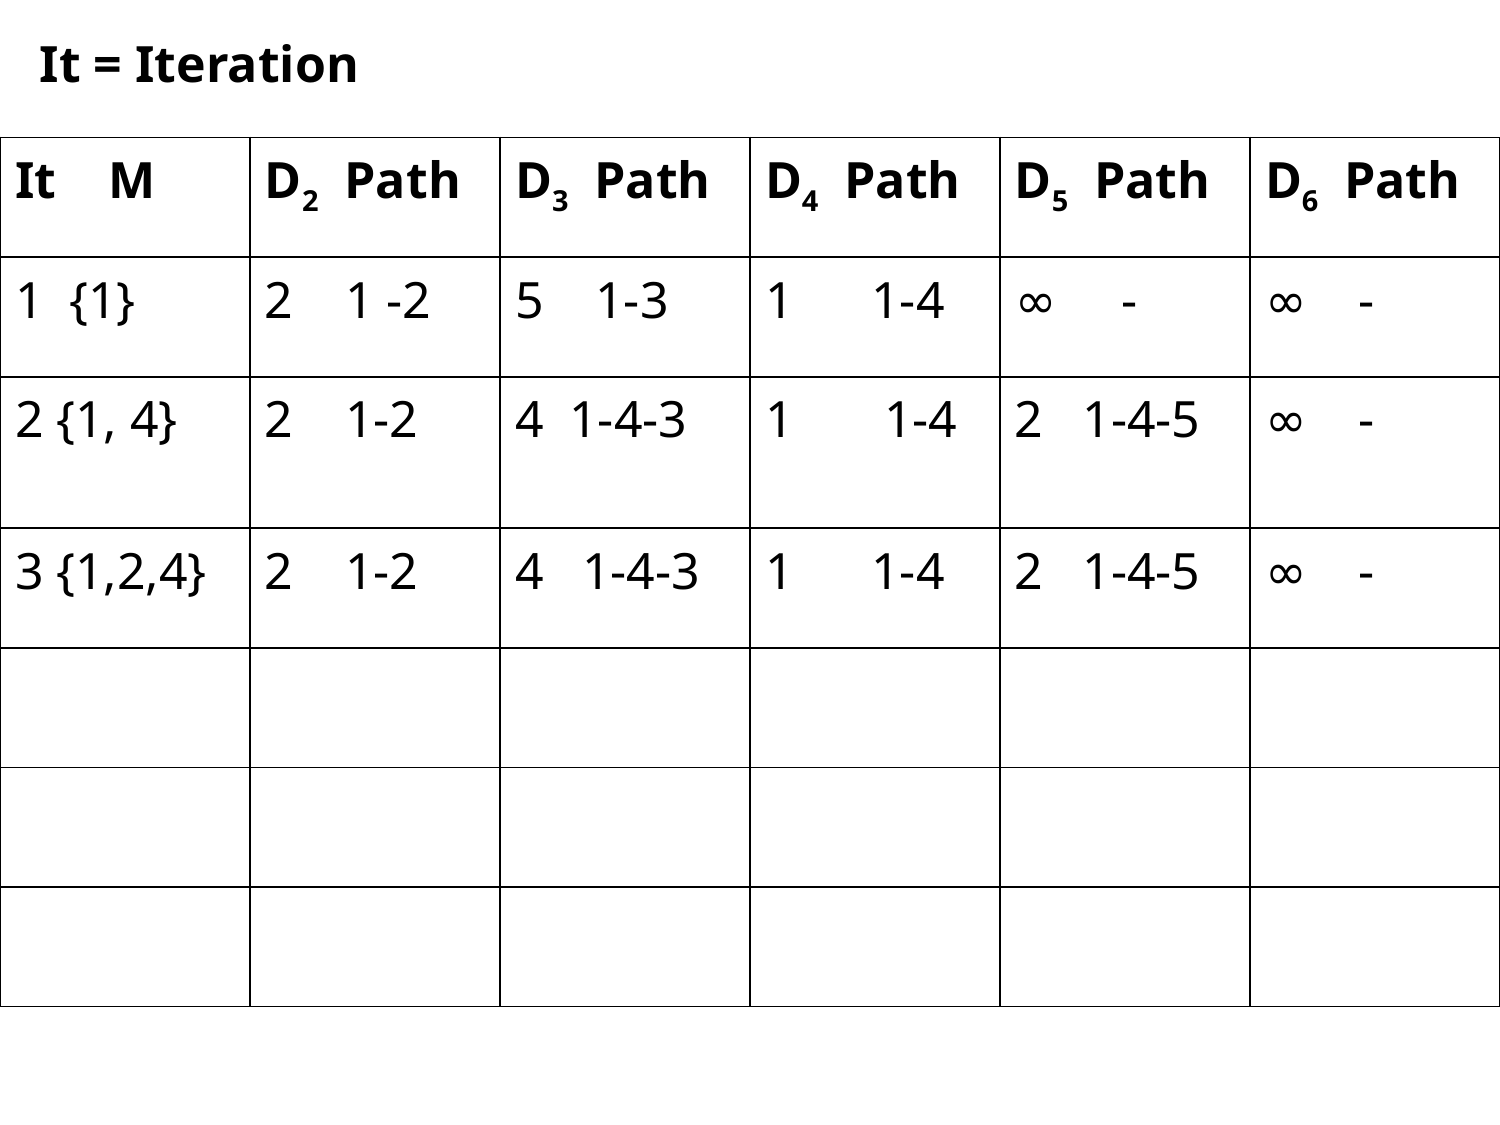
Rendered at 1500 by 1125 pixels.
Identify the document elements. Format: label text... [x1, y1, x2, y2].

table_cell ∞ - [1251, 378, 1499, 527]
table_cell 2 1-4-5 [1001, 529, 1249, 647]
table_header D5 Path [1001, 138, 1249, 256]
table_cell [1251, 888, 1499, 1006]
table_cell [751, 649, 999, 767]
table_cell [1251, 649, 1499, 767]
table_header D4 Path [751, 138, 999, 256]
table_cell [1001, 888, 1249, 1006]
text_box It = Iteration [24, 24, 450, 100]
table_cell [751, 768, 999, 886]
table_cell [1001, 768, 1249, 886]
table_cell 1 1-4 [751, 378, 999, 527]
table_header D2 Path [251, 138, 499, 256]
table_cell 2 1-4-5 [1001, 378, 1249, 527]
table_cell [251, 649, 499, 767]
table_cell [1, 649, 249, 767]
table_cell [251, 888, 499, 1006]
table_cell [501, 768, 749, 886]
table_cell ∞ - [1251, 529, 1499, 647]
table_cell [1001, 649, 1249, 767]
table_cell 5 1-3 [501, 258, 749, 376]
table_cell [1, 888, 249, 1006]
table_cell 2 1-2 [251, 378, 499, 527]
table_cell [501, 888, 749, 1006]
table_header It M [1, 138, 249, 256]
table_header D3 Path [501, 138, 749, 256]
table_cell [751, 888, 999, 1006]
table_cell 1 1-4 [751, 529, 999, 647]
table_cell [1, 768, 249, 886]
table_cell ∞ - [1001, 258, 1249, 376]
table_cell [251, 768, 499, 886]
table_cell 2 1-2 [251, 529, 499, 647]
table_header D6 Path [1251, 138, 1499, 256]
table_cell [501, 649, 749, 767]
table_cell 2 1 -2 [251, 258, 499, 376]
table_cell 1 1-4 [751, 258, 999, 376]
table_cell [1251, 768, 1499, 886]
table_cell 1 {1} [1, 258, 249, 376]
table_cell 4 1-4-3 [501, 378, 749, 527]
table_cell ∞ - [1251, 258, 1499, 376]
table_cell 4 1-4-3 [501, 529, 749, 647]
table_cell 2 {1, 4} [1, 378, 249, 527]
table_cell 3 {1,2,4} [1, 529, 249, 647]
